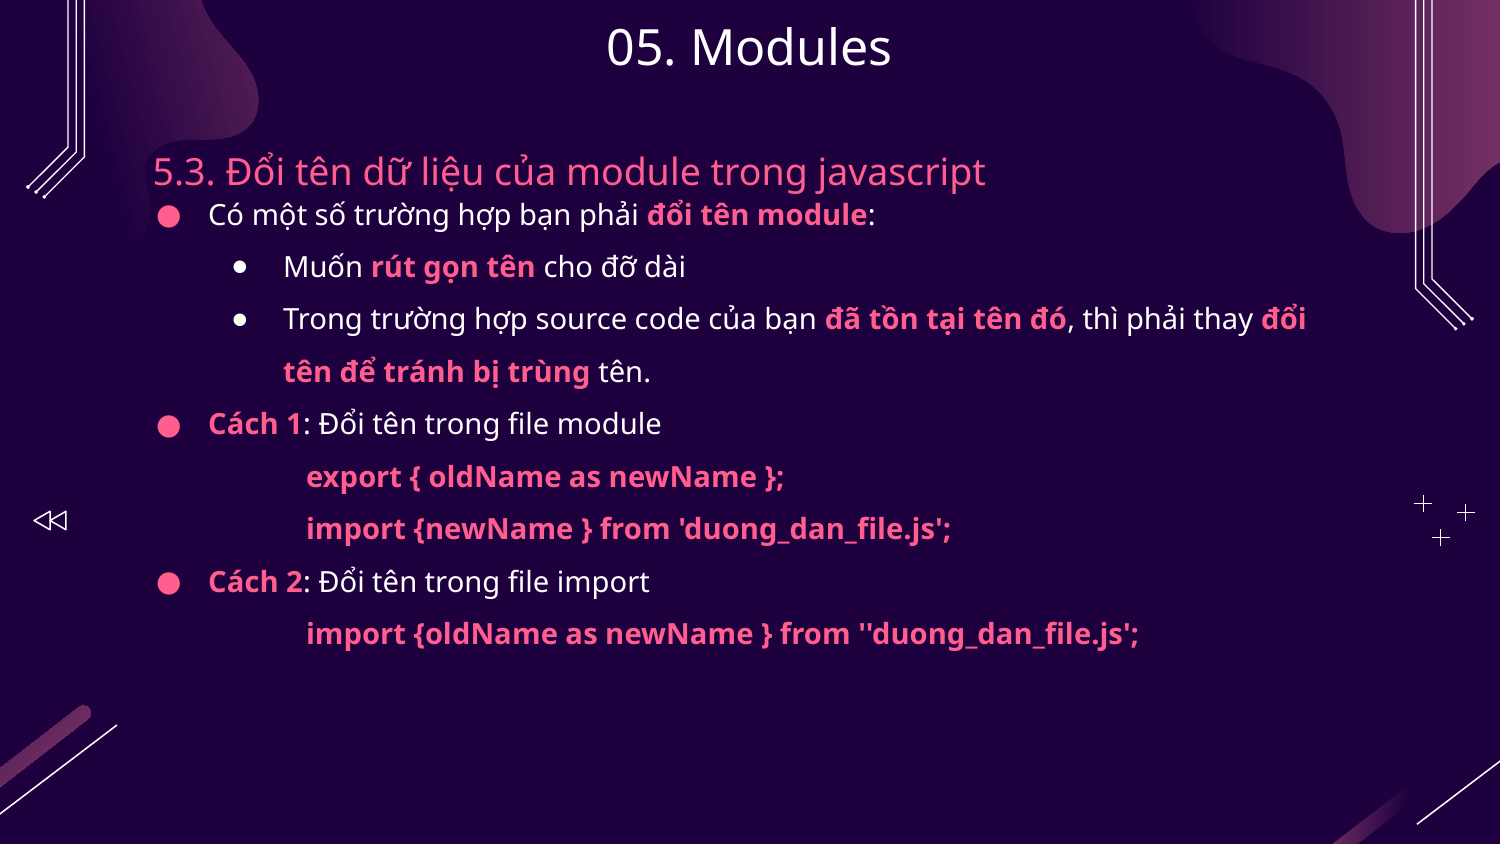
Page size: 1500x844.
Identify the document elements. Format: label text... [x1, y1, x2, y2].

subtitle 5.3. Đổi tên dữ liệu của module trong javascript [137, 140, 1191, 208]
subtitle Có một số trường hợp bạn phải đổi tên module: Muốn rút gọn tên cho đỡ dài Trong trường hợp source code của bạn đã tồn tại tên đó, thì phải thay đổi tên để tránh bị trùng tên. Cách 1: Đổi tên trong file module export { oldName as newName }; import {newName } from 'duong_dan_file.js'; Cách 2: Đổi tên trong file import import {oldName as newName } from ''duong_dan_file.js'; [118, 163, 1337, 824]
title 05. Modules [118, 0, 1382, 94]
